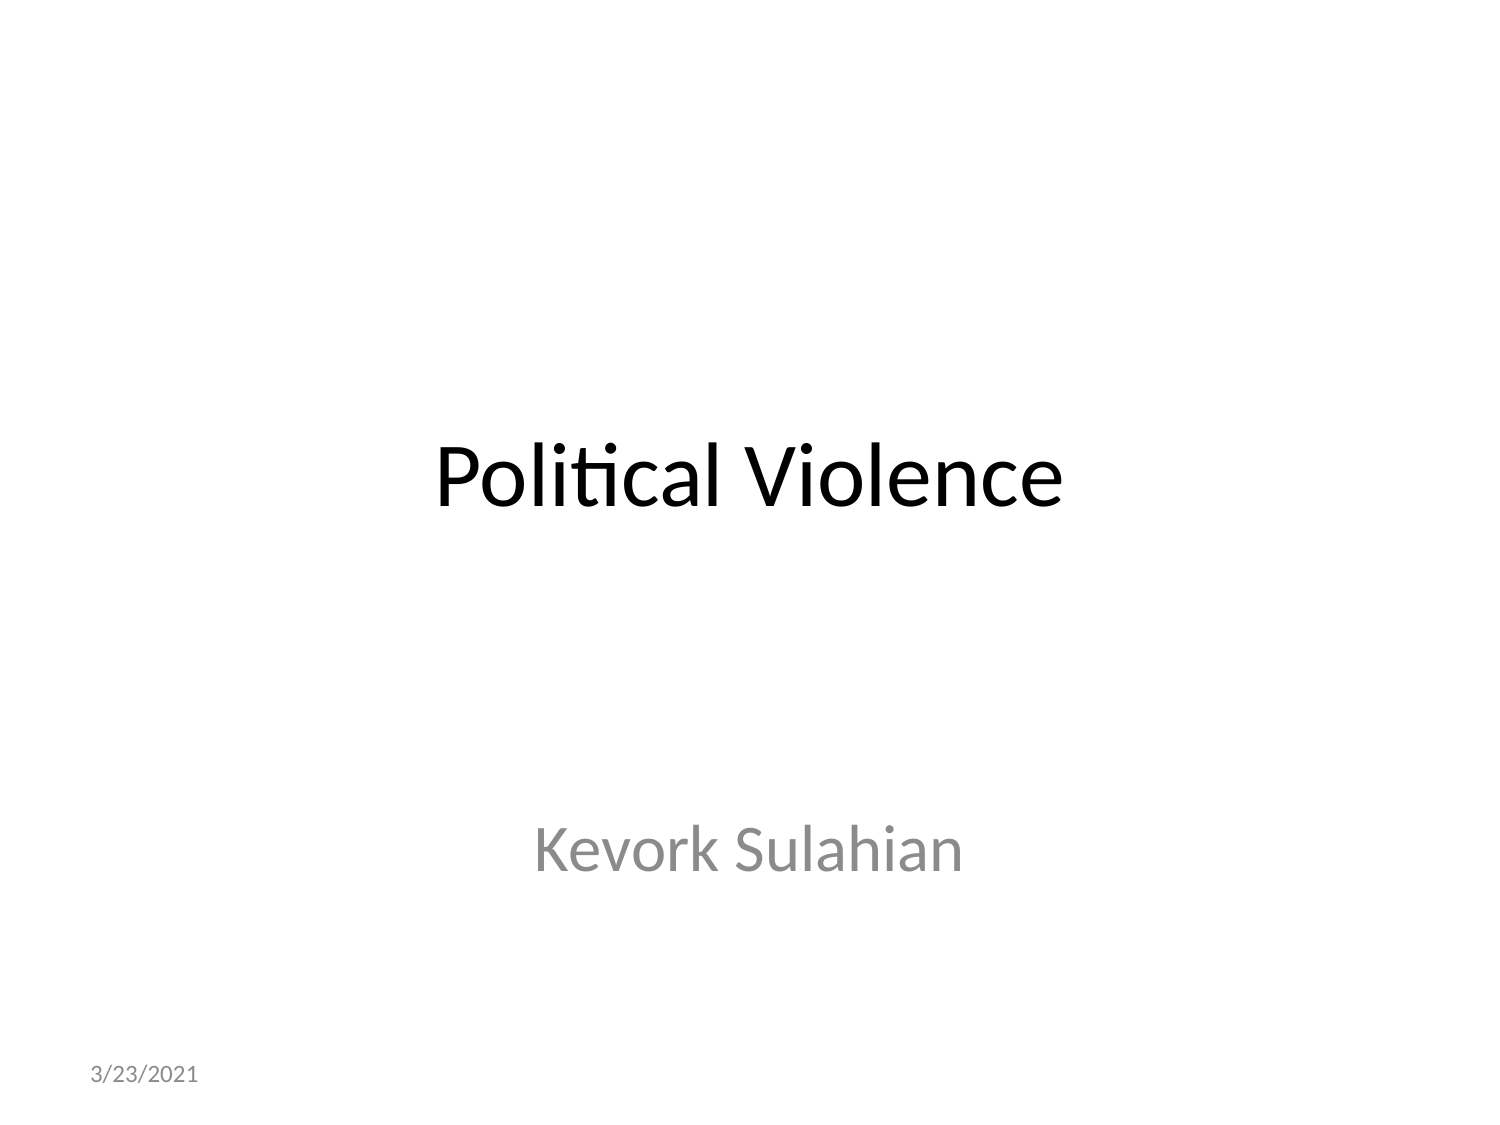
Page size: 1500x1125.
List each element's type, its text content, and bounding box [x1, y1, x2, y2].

subtitle Kevork Sulahian [225, 637, 1275, 925]
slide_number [75, 1042, 425, 1103]
title Political Violence [112, 349, 1388, 591]
